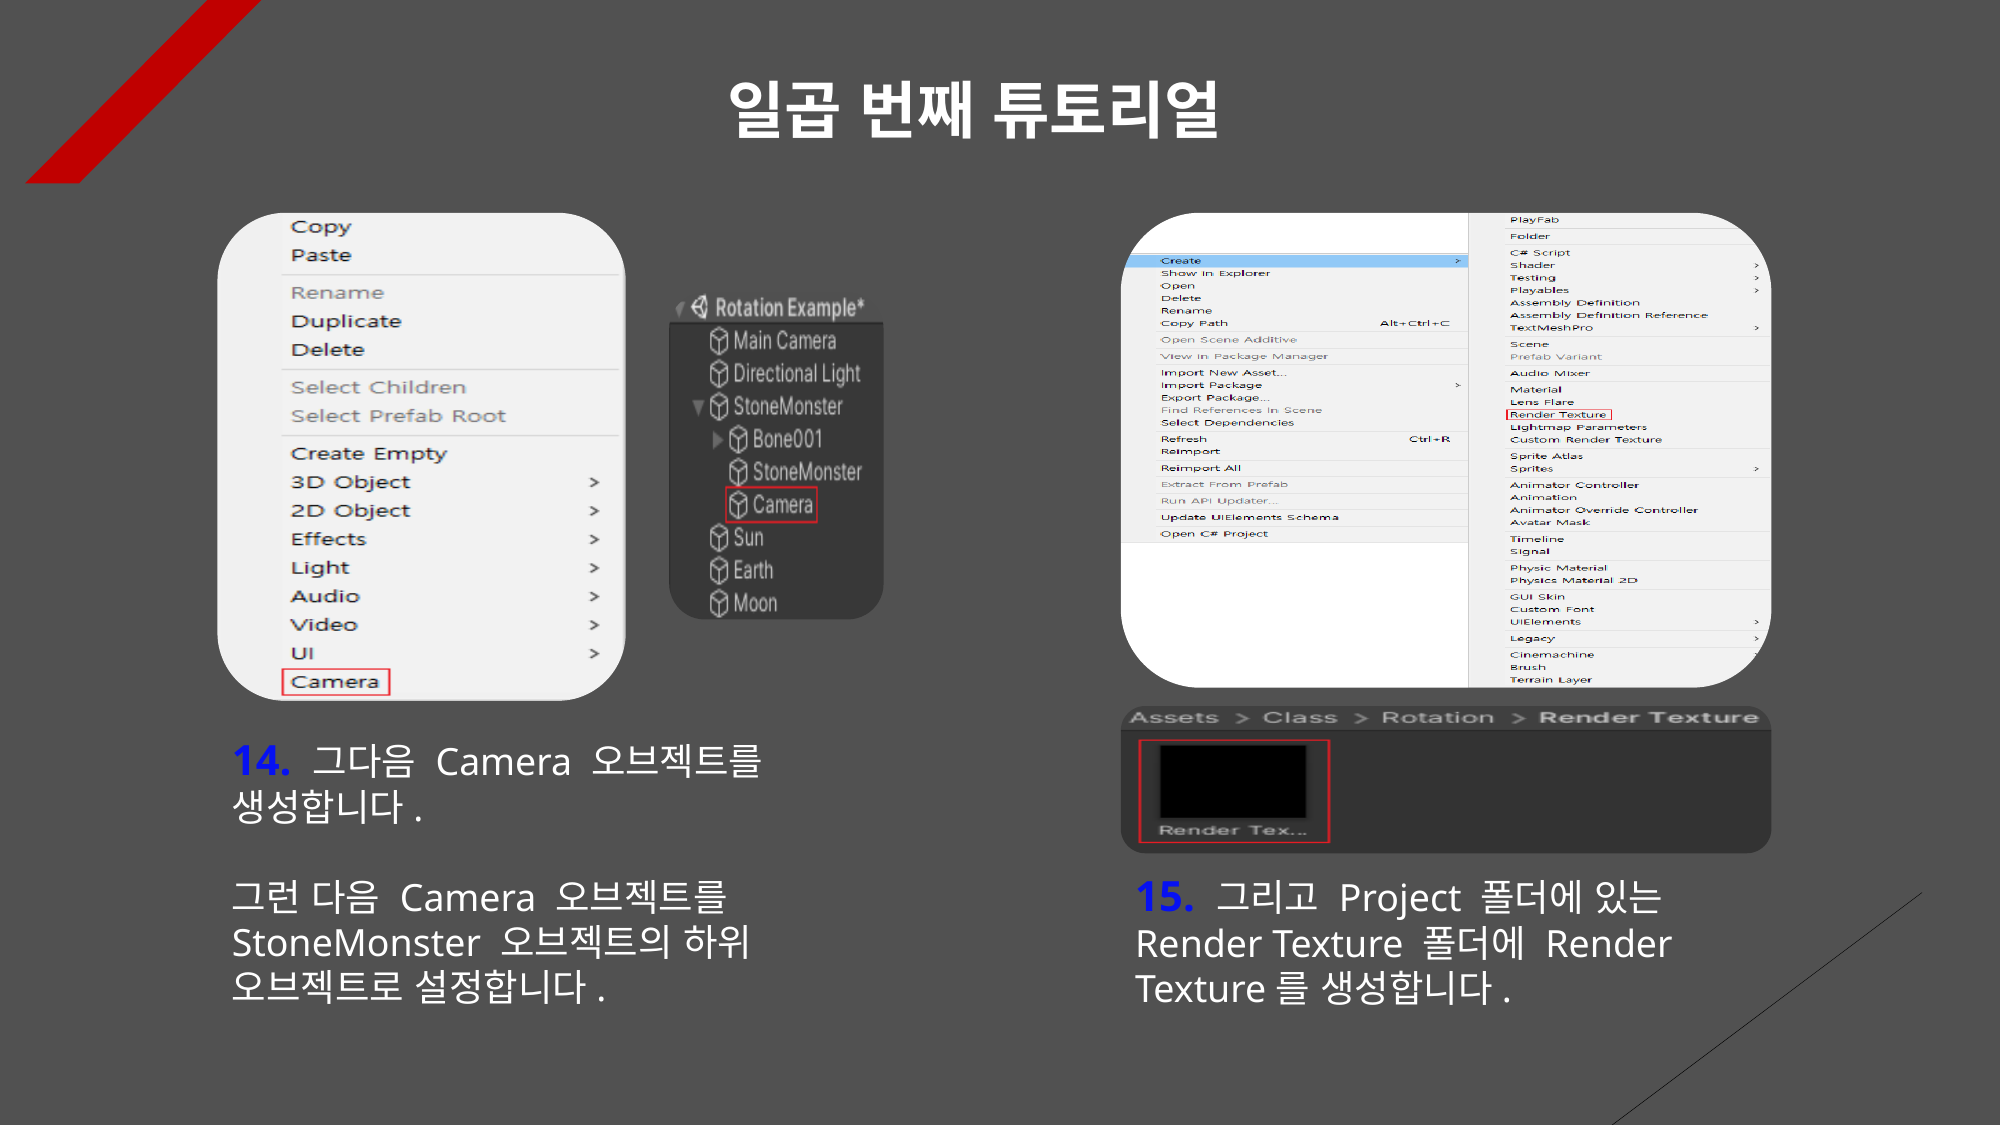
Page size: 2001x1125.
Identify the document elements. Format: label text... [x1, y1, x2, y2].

picture [217, 212, 626, 701]
picture [669, 292, 884, 620]
text_box 일곱 번째 튜토리얼 [712, 63, 1288, 154]
text_box 15. 그리고 Project 폴더에 있는 Render Texture 폴더에 Render Texture를 생성합니다. [1120, 862, 1773, 1018]
picture [1120, 705, 1772, 854]
picture [1120, 212, 1772, 688]
text_box 14. 그다음 Camera 오브젝트를 생성합니다. 그런 다음 Camera 오브젝트를 StoneMonster 오브젝트의 하위 오브젝트로 설정합니다. [217, 725, 886, 1017]
